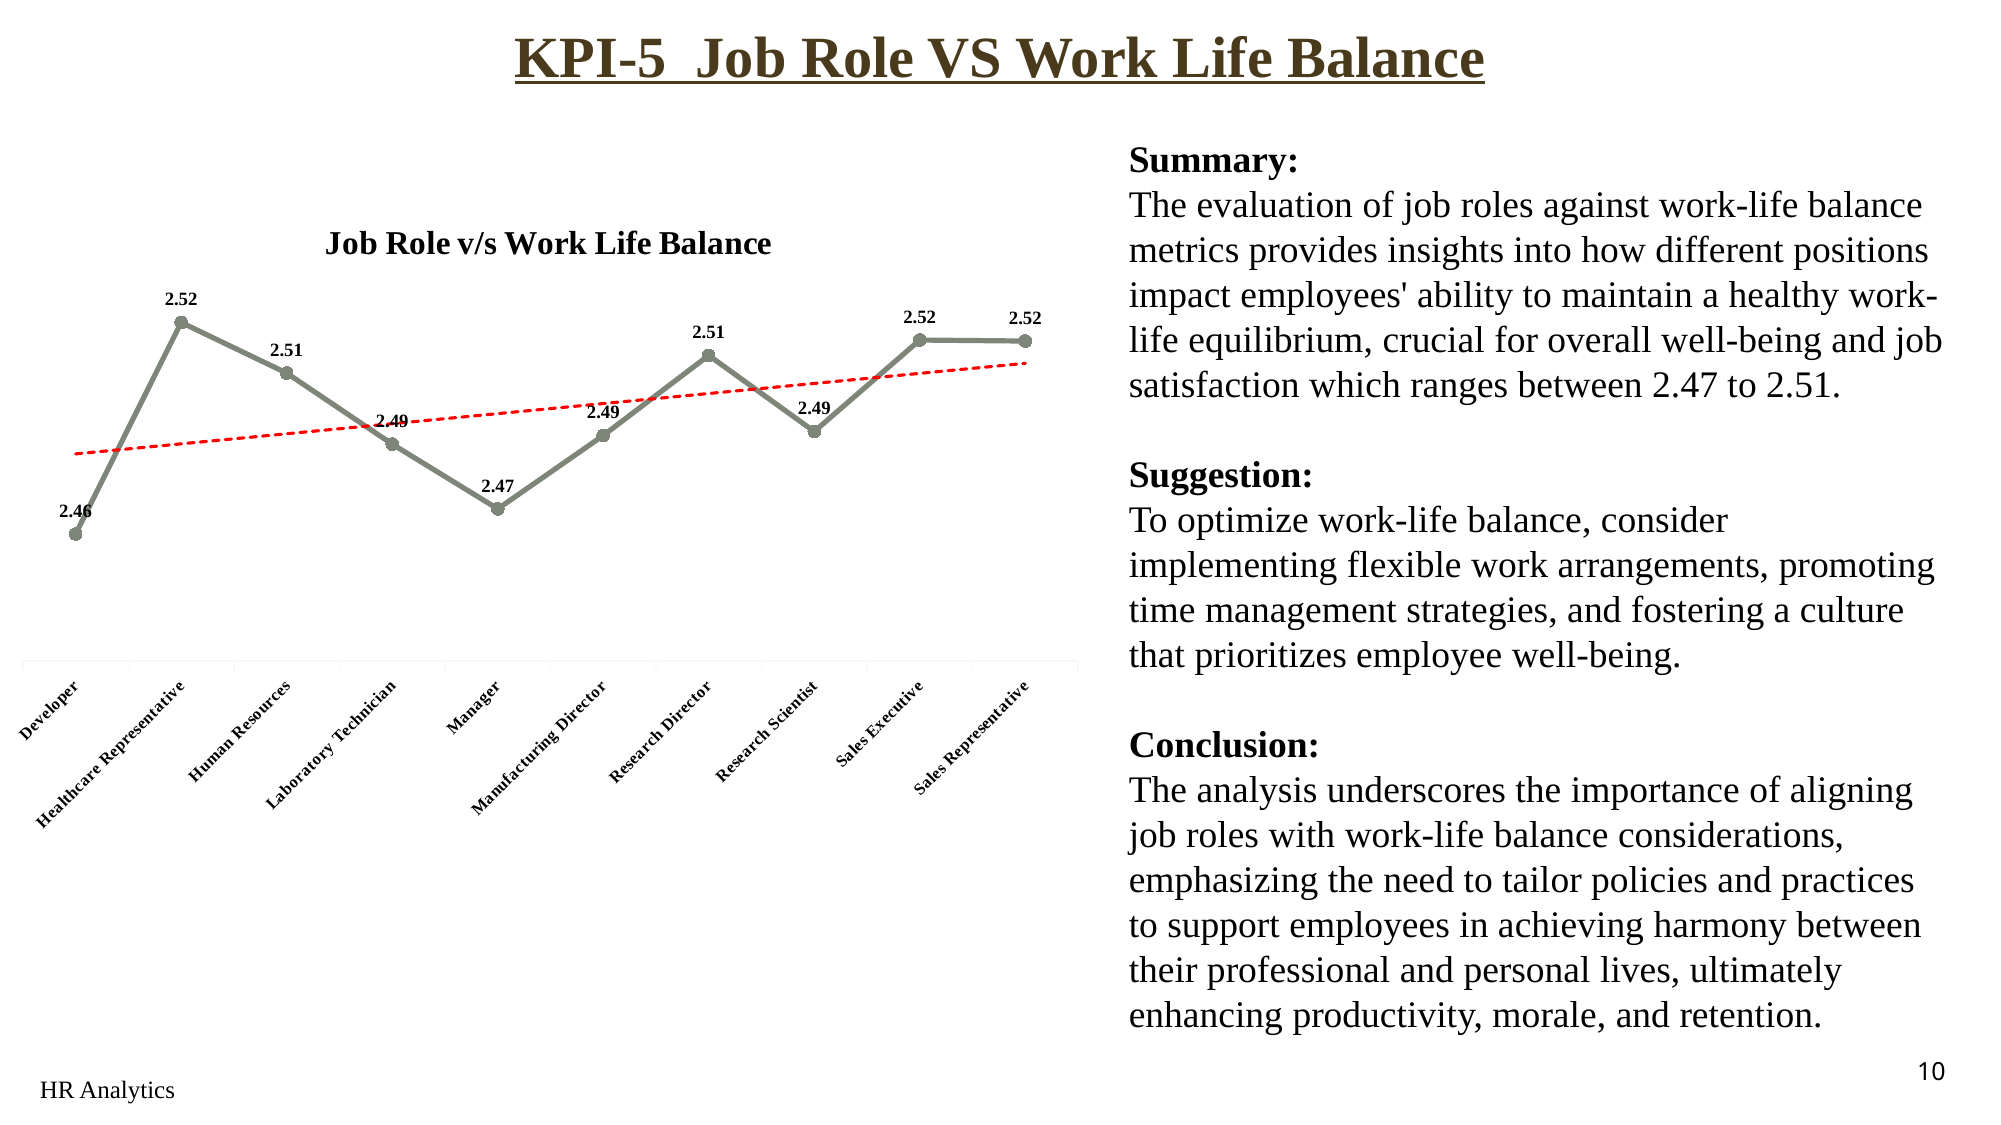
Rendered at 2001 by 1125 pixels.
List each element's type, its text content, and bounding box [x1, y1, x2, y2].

chart [0, 204, 1102, 920]
footer HR Analytics [24, 1073, 700, 1125]
slide_number 10 [1510, 1043, 1961, 1103]
text_box Summary: The evaluation of job roles against work-life balance metrics provides insights into how different positions impact employees' ability to maintain a healthy work-life equilibrium, crucial for overall well-being and job satisfaction which ranges between 2.47 to 2.51. Suggestion: To optimize work-life balance, consider implementing flexible work arrangements, promoting time management strategies, and fostering a culture that prioritizes employee well-being. Conclusion: The analysis underscores the importance of aligning job roles with work-life balance considerations, emphasizing the need to tailor policies and practices to support employees in achieving harmony between their professional and personal lives, ultimately enhancing productivity, morale, and retention. [1114, 127, 1961, 1043]
title KPI-5 Job Role VS Work Life Balance [137, 22, 1863, 96]
